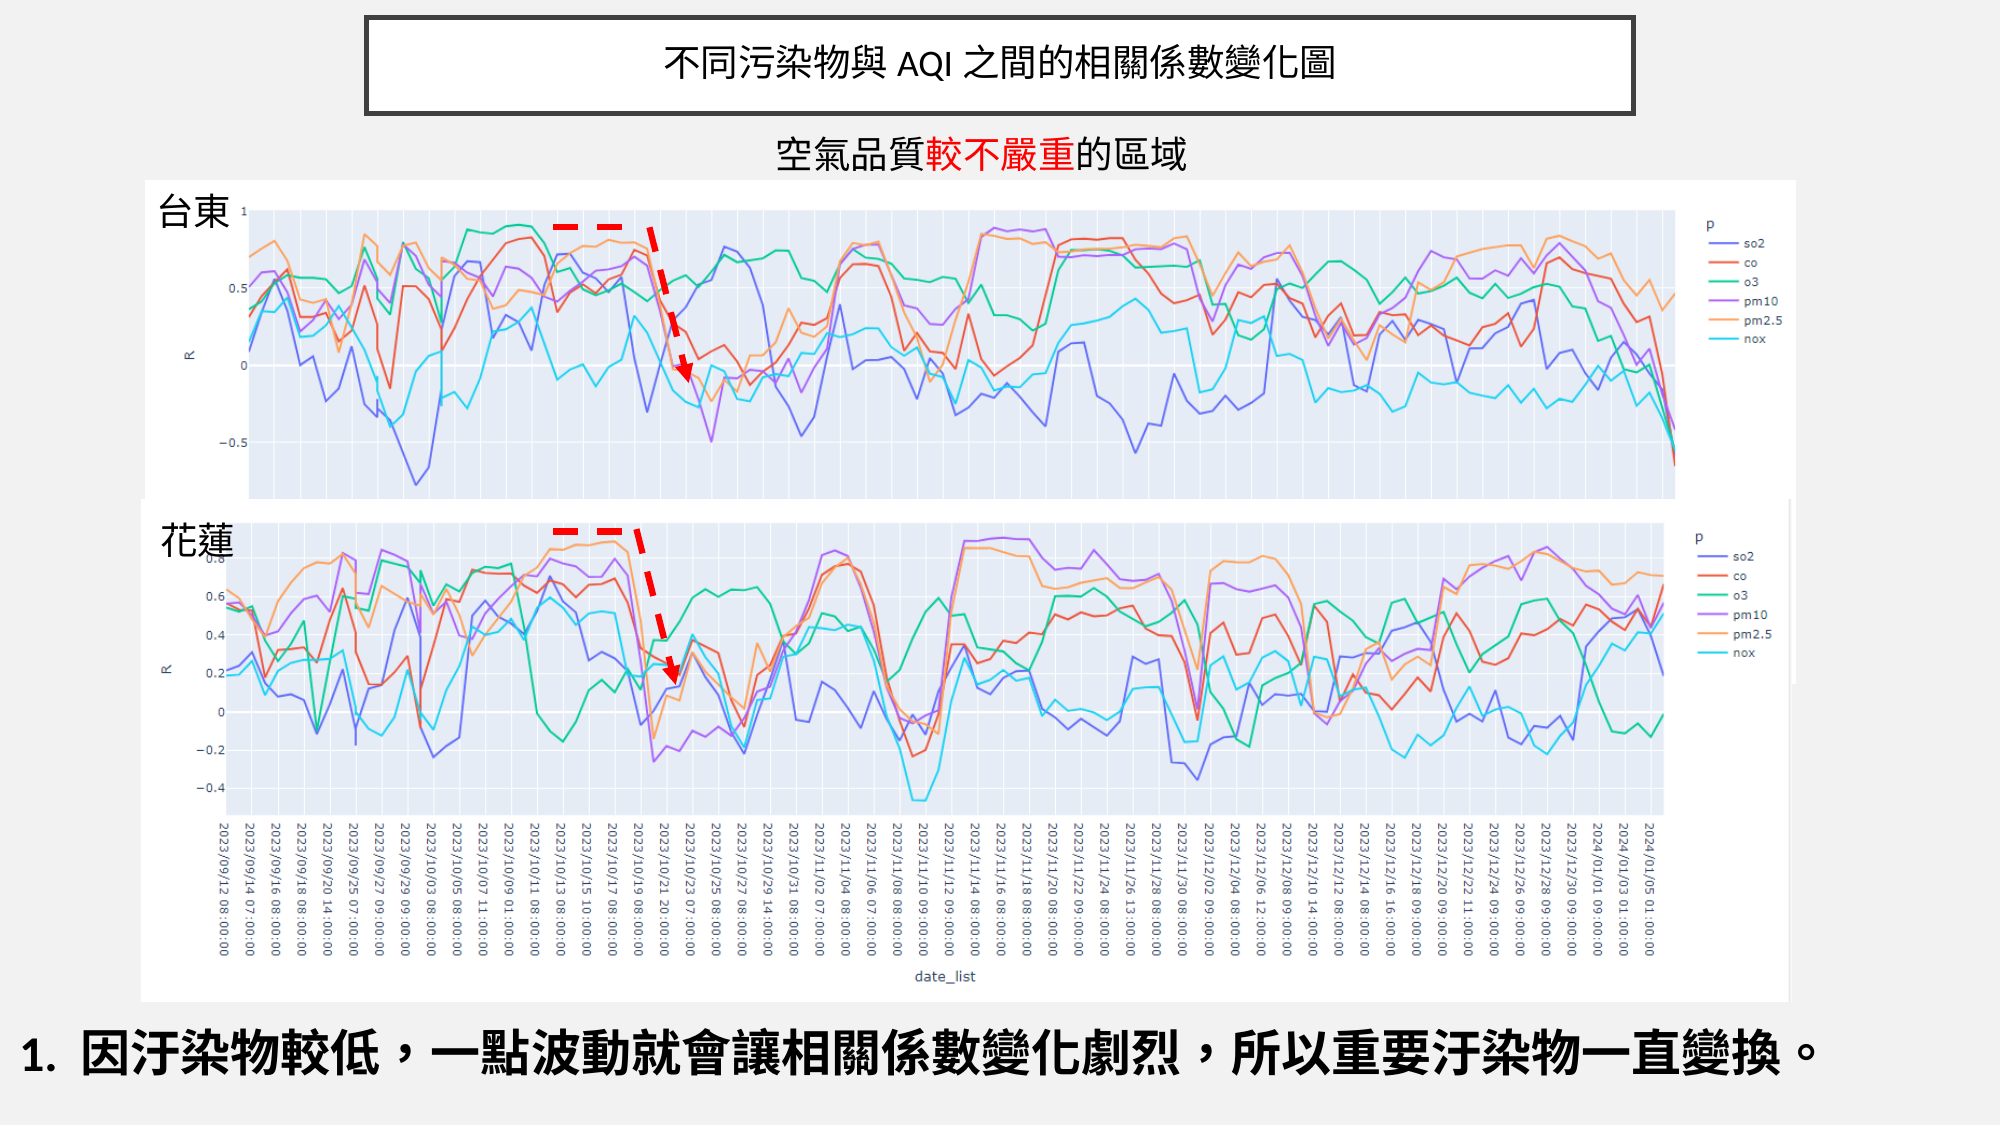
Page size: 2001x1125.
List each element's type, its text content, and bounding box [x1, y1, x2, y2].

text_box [649, 227, 689, 384]
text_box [636, 528, 676, 686]
picture [141, 180, 1796, 1002]
text_box 1. 因汙染物較低，一點波動就會讓相關係數變化劇烈，所以重要汙染物一直變換。 [4, 968, 1873, 1118]
text_box 不同污染物與AQI之間的相關係數變化圖 [366, 17, 1634, 114]
text_box 空氣品質較不嚴重的區域 [760, 123, 1239, 179]
